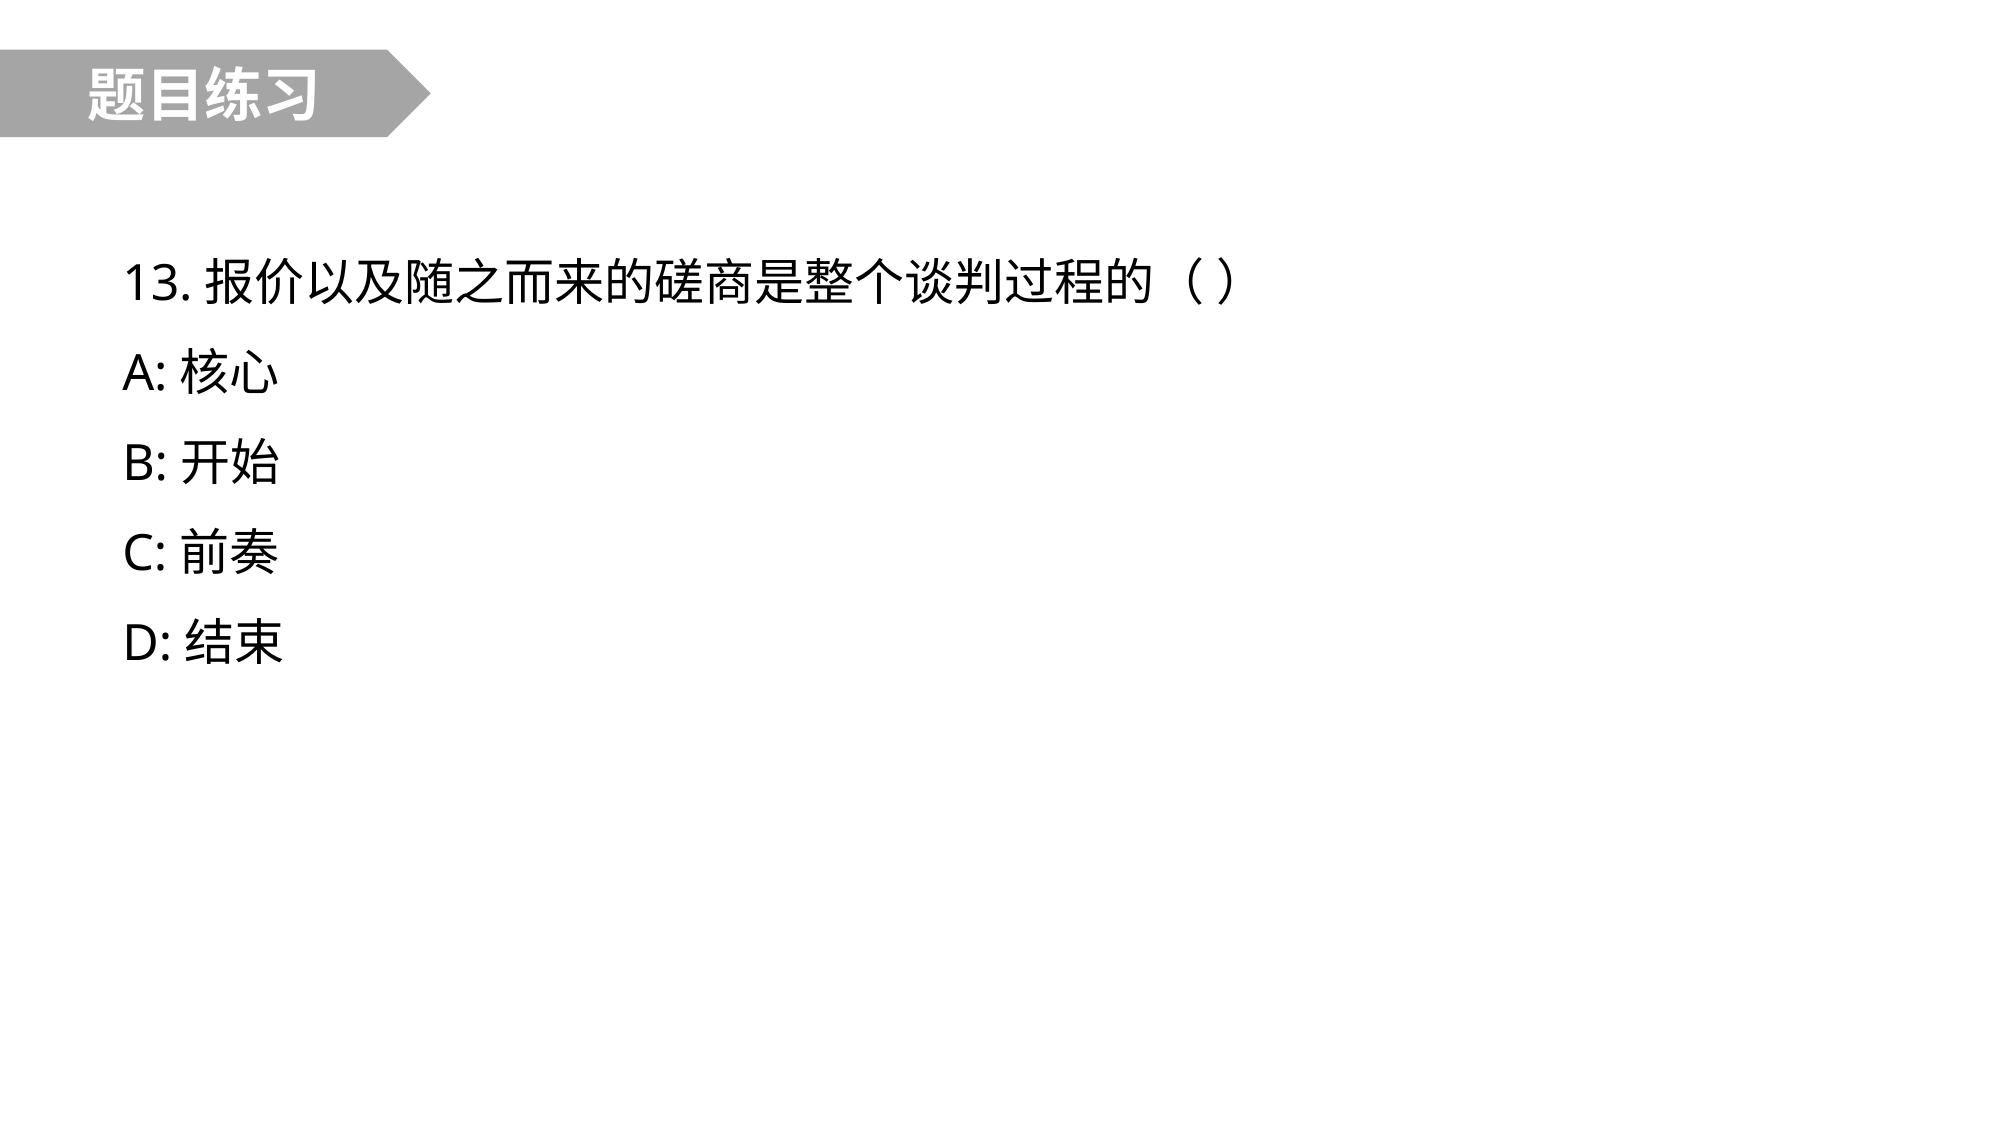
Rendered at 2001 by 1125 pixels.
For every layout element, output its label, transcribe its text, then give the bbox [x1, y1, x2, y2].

text_box 题目练习 [0, 48, 433, 139]
text_box 13.报价以及随之而来的磋商是整个谈判过程的（ ） A:核心 B:开始 C:前奏 D:结束 [107, 213, 1908, 678]
